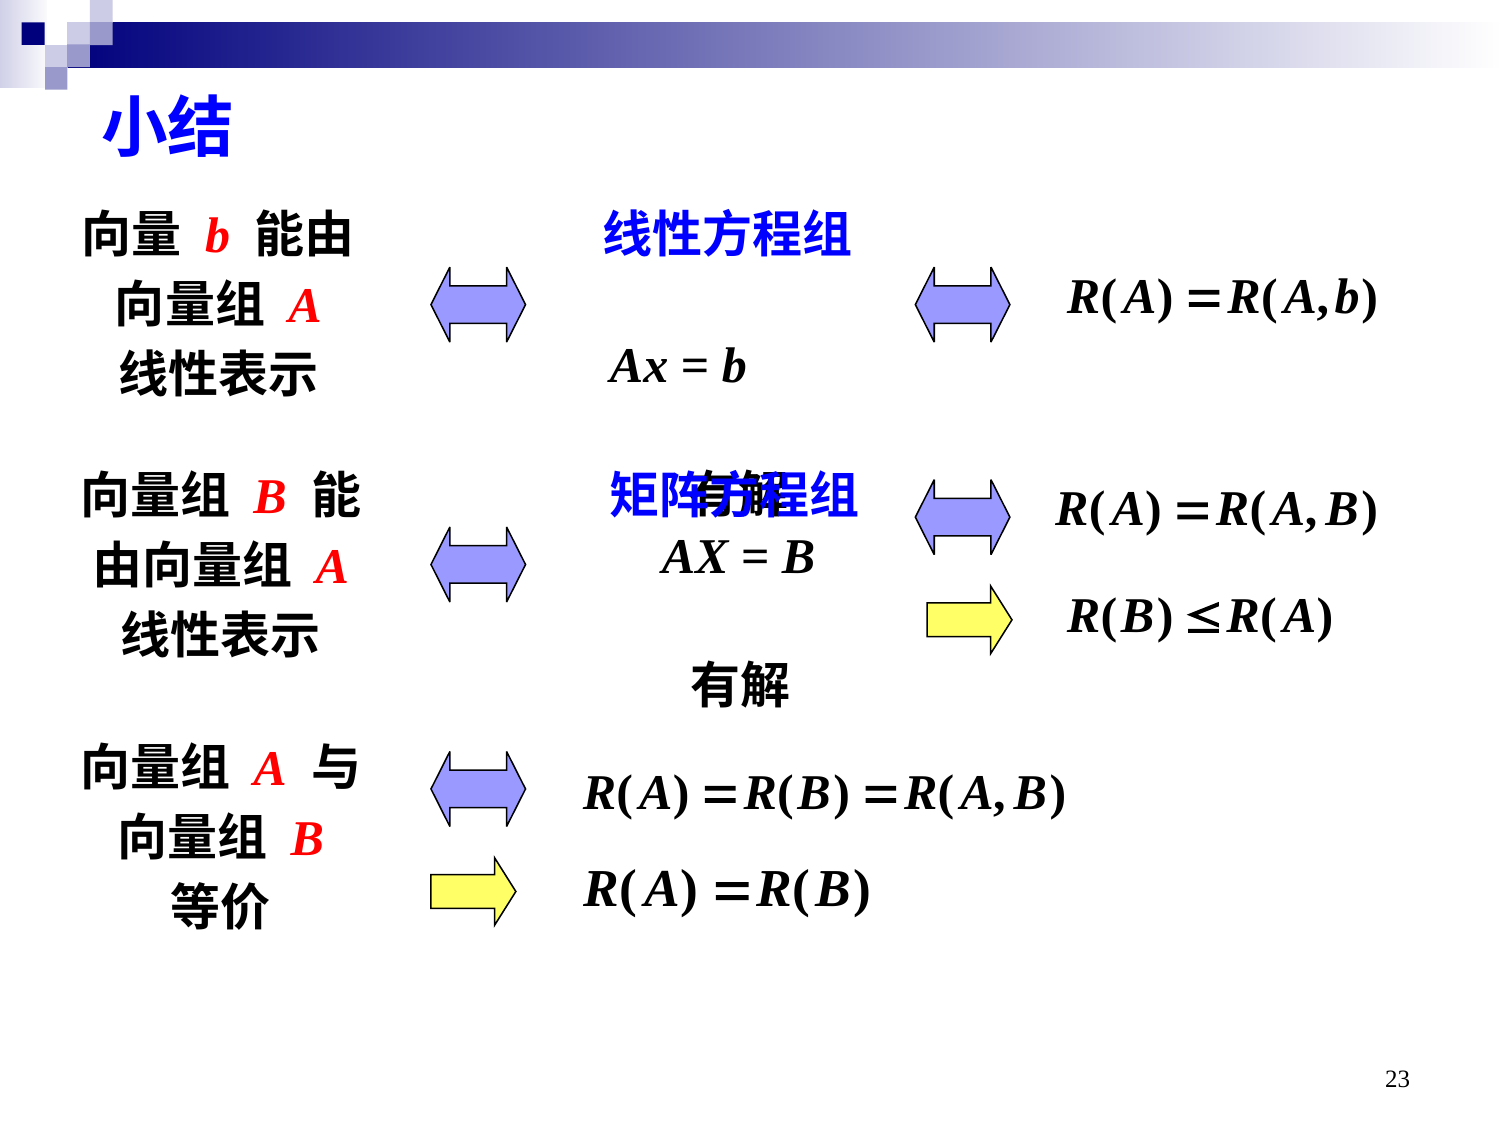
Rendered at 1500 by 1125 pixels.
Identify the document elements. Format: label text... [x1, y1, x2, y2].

text_box 线性方程组 Ax = b 有解 [582, 195, 895, 415]
title 小结 [85, 65, 772, 185]
text_box 向量组 B 能 由向量组 A 线性表示 [64, 456, 377, 676]
text_box [915, 267, 1010, 343]
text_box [1056, 266, 1388, 335]
text_box [430, 527, 526, 603]
text_box 向量 b 能由 向量组 A 线性表示 [62, 195, 375, 415]
slide_number 23 [1074, 1024, 1426, 1101]
text_box 矩阵方程组AX = B 有解 [584, 456, 897, 676]
text_box [430, 857, 516, 926]
text_box [927, 586, 1012, 654]
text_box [1045, 479, 1389, 547]
text_box [430, 267, 526, 343]
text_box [572, 763, 1075, 831]
text_box [430, 751, 526, 827]
text_box [915, 479, 1010, 555]
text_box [1056, 585, 1342, 654]
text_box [572, 857, 881, 930]
text_box 向量组 A 与 向量组 B 等价 [64, 727, 377, 947]
